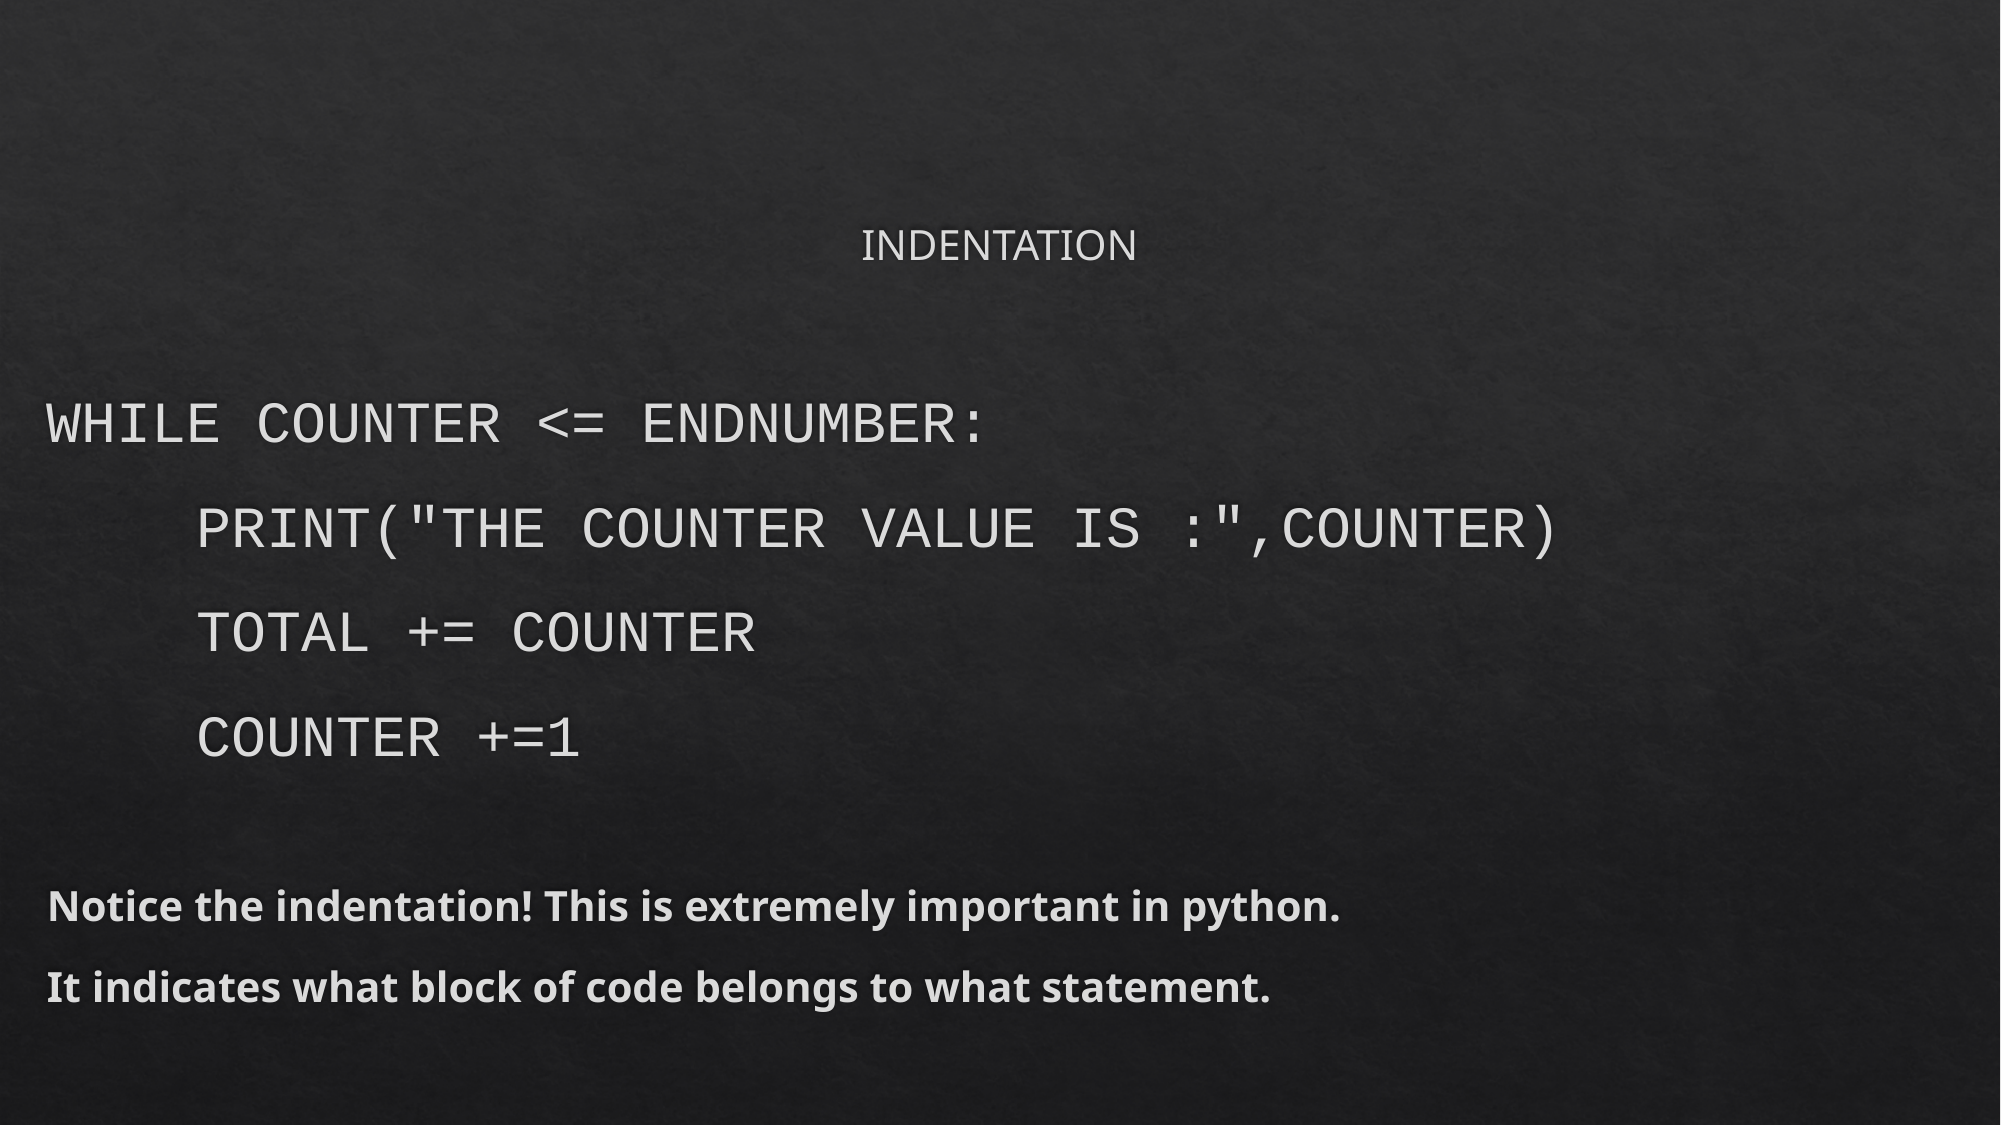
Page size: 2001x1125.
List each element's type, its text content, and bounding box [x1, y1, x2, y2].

text_box INDENTATION WHILE COUNTER <= ENDNUMBER: PRINT("THE COUNTER VALUE IS :",COUNTER) TOTAL += COUNTER COUNTER +=1 Notice the indentation! This is extremely important in python. It indicates what block of code belongs to what statement. [31, 201, 1968, 1125]
